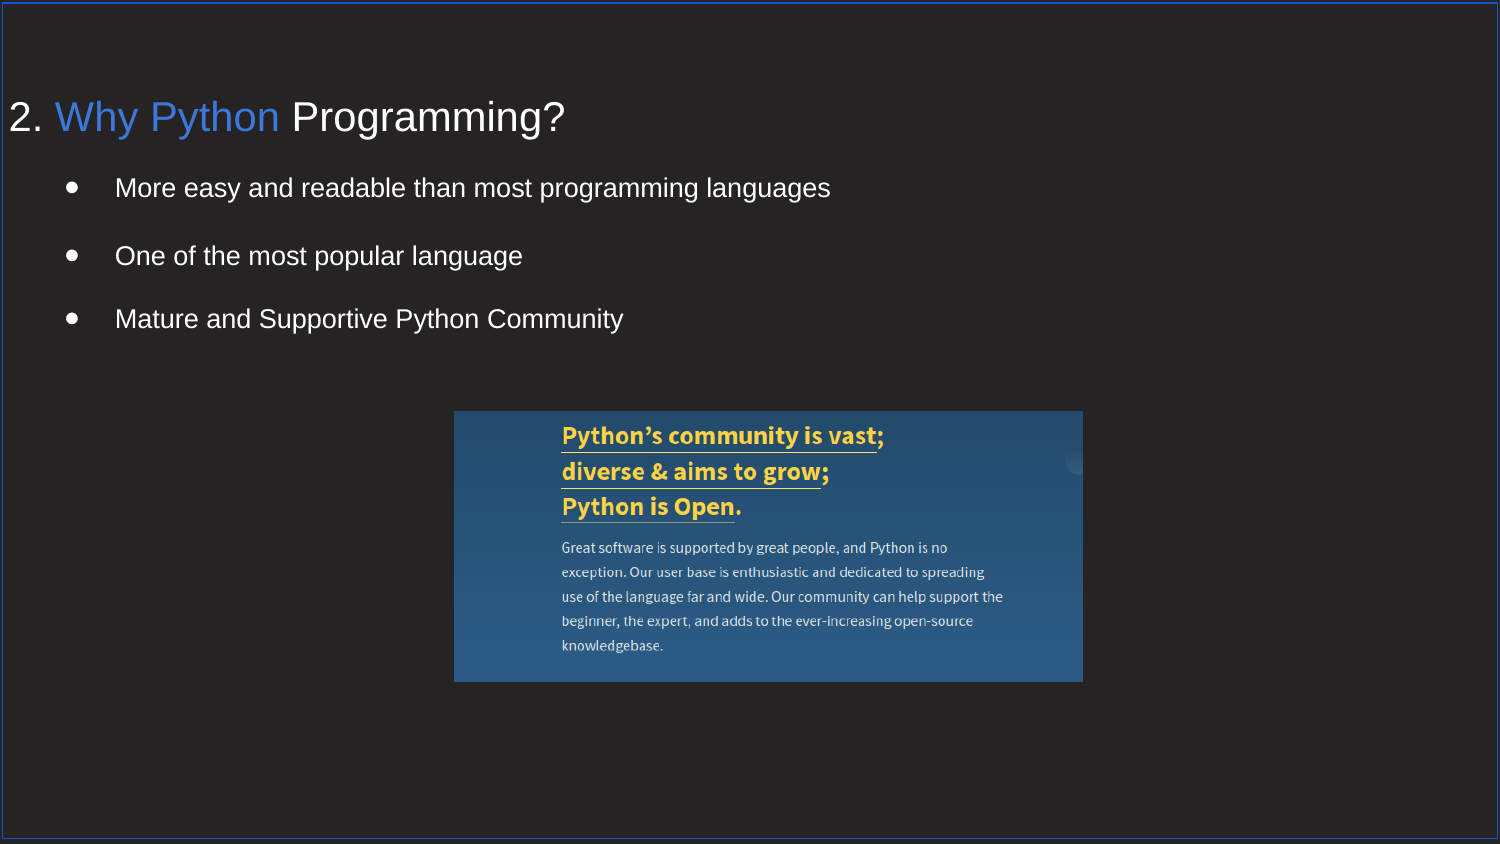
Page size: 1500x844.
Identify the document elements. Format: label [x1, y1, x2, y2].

text_box [2, 3, 1498, 839]
picture [454, 411, 1083, 682]
